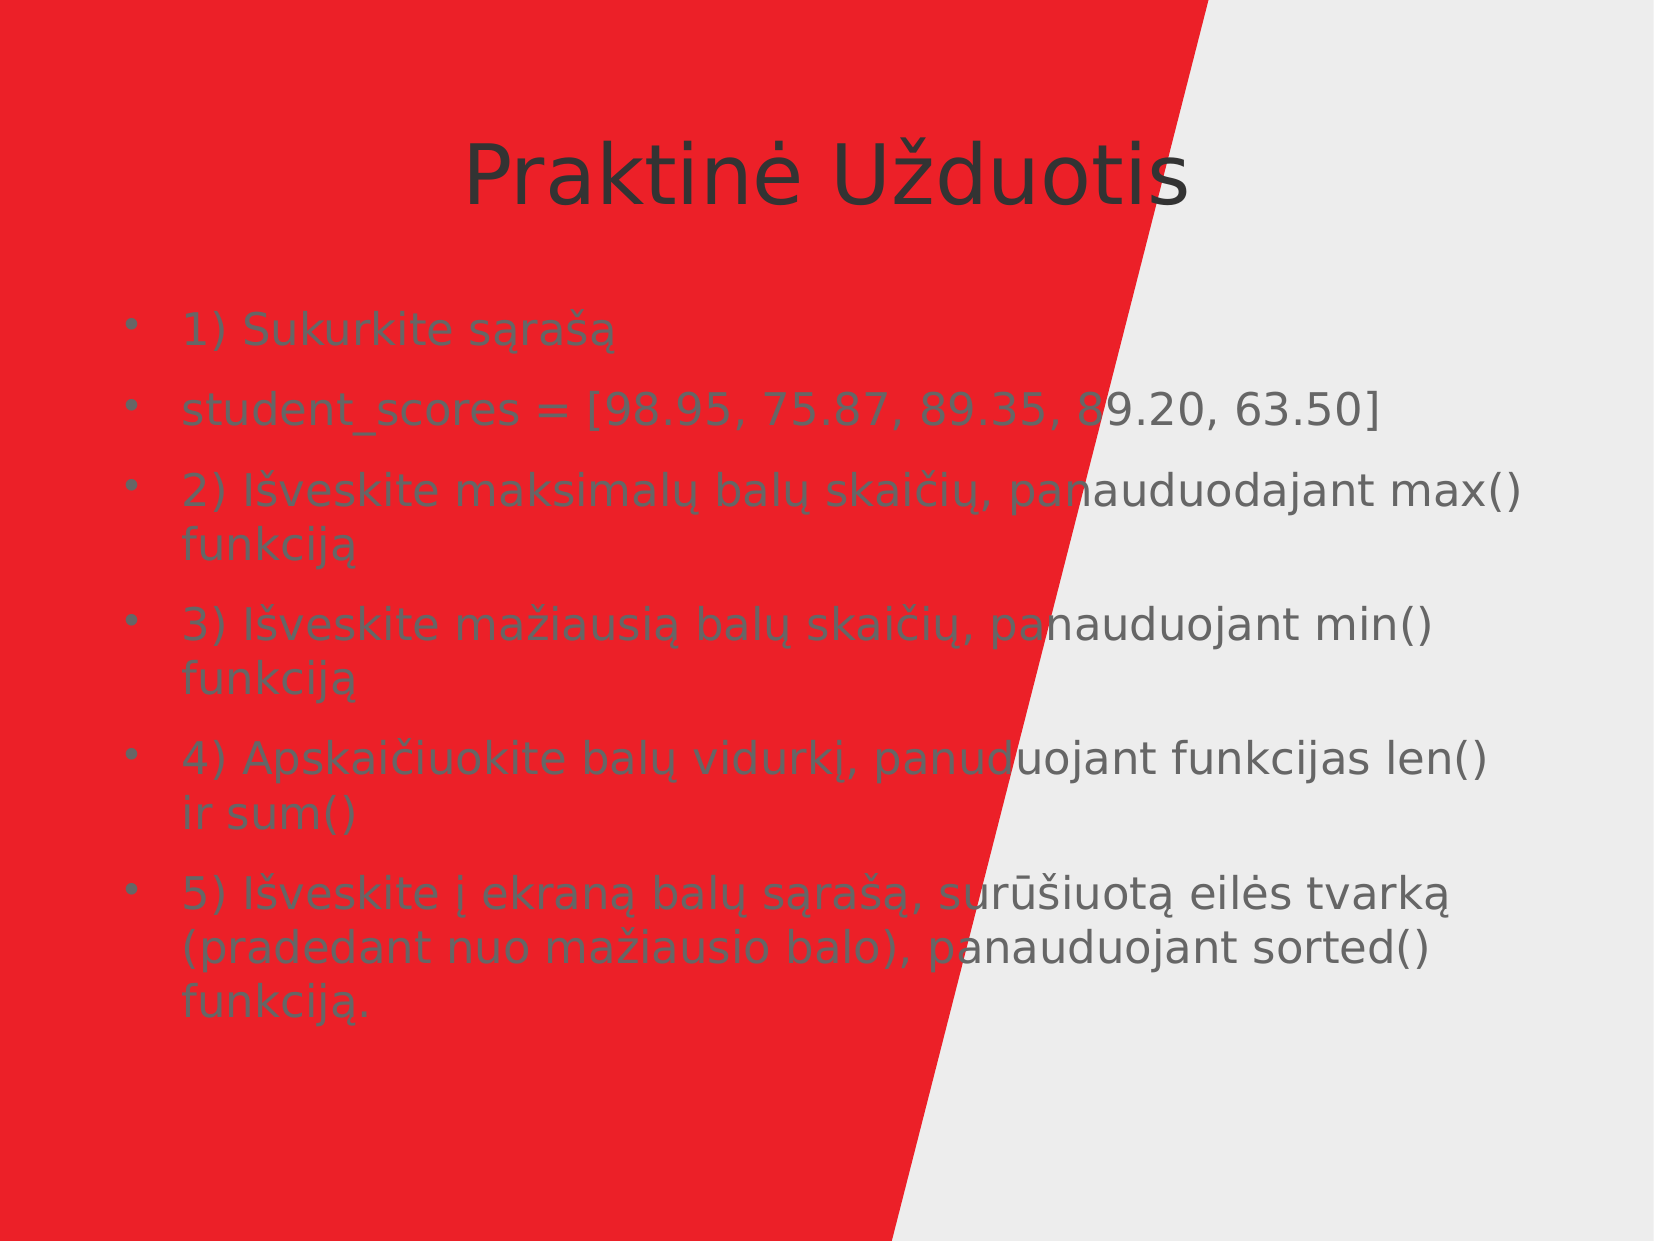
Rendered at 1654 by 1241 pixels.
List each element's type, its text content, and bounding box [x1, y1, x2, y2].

text_box 1) Sukurkite sąrašą student_scores = [98.95, 75.87, 89.35, 89.20, 63.50] 2) Išveskite maksimalų balų skaičių, panauduodajant max() funkciją 3) Išveskite mažiausią balų skaičių, panauduojant min() funkciją 4) Apskaičiuokite balų vidurkį, panuduojant funkcijas len() ir sum() 5) Išveskite į ekraną balų sąrašą, surūšiuotą eilės tvarką (pradedant nuo mažiausio balo), panauduojant sorted() funkciją. [104, 299, 1529, 1031]
text_box Praktinė Užduotis [114, 73, 1539, 270]
